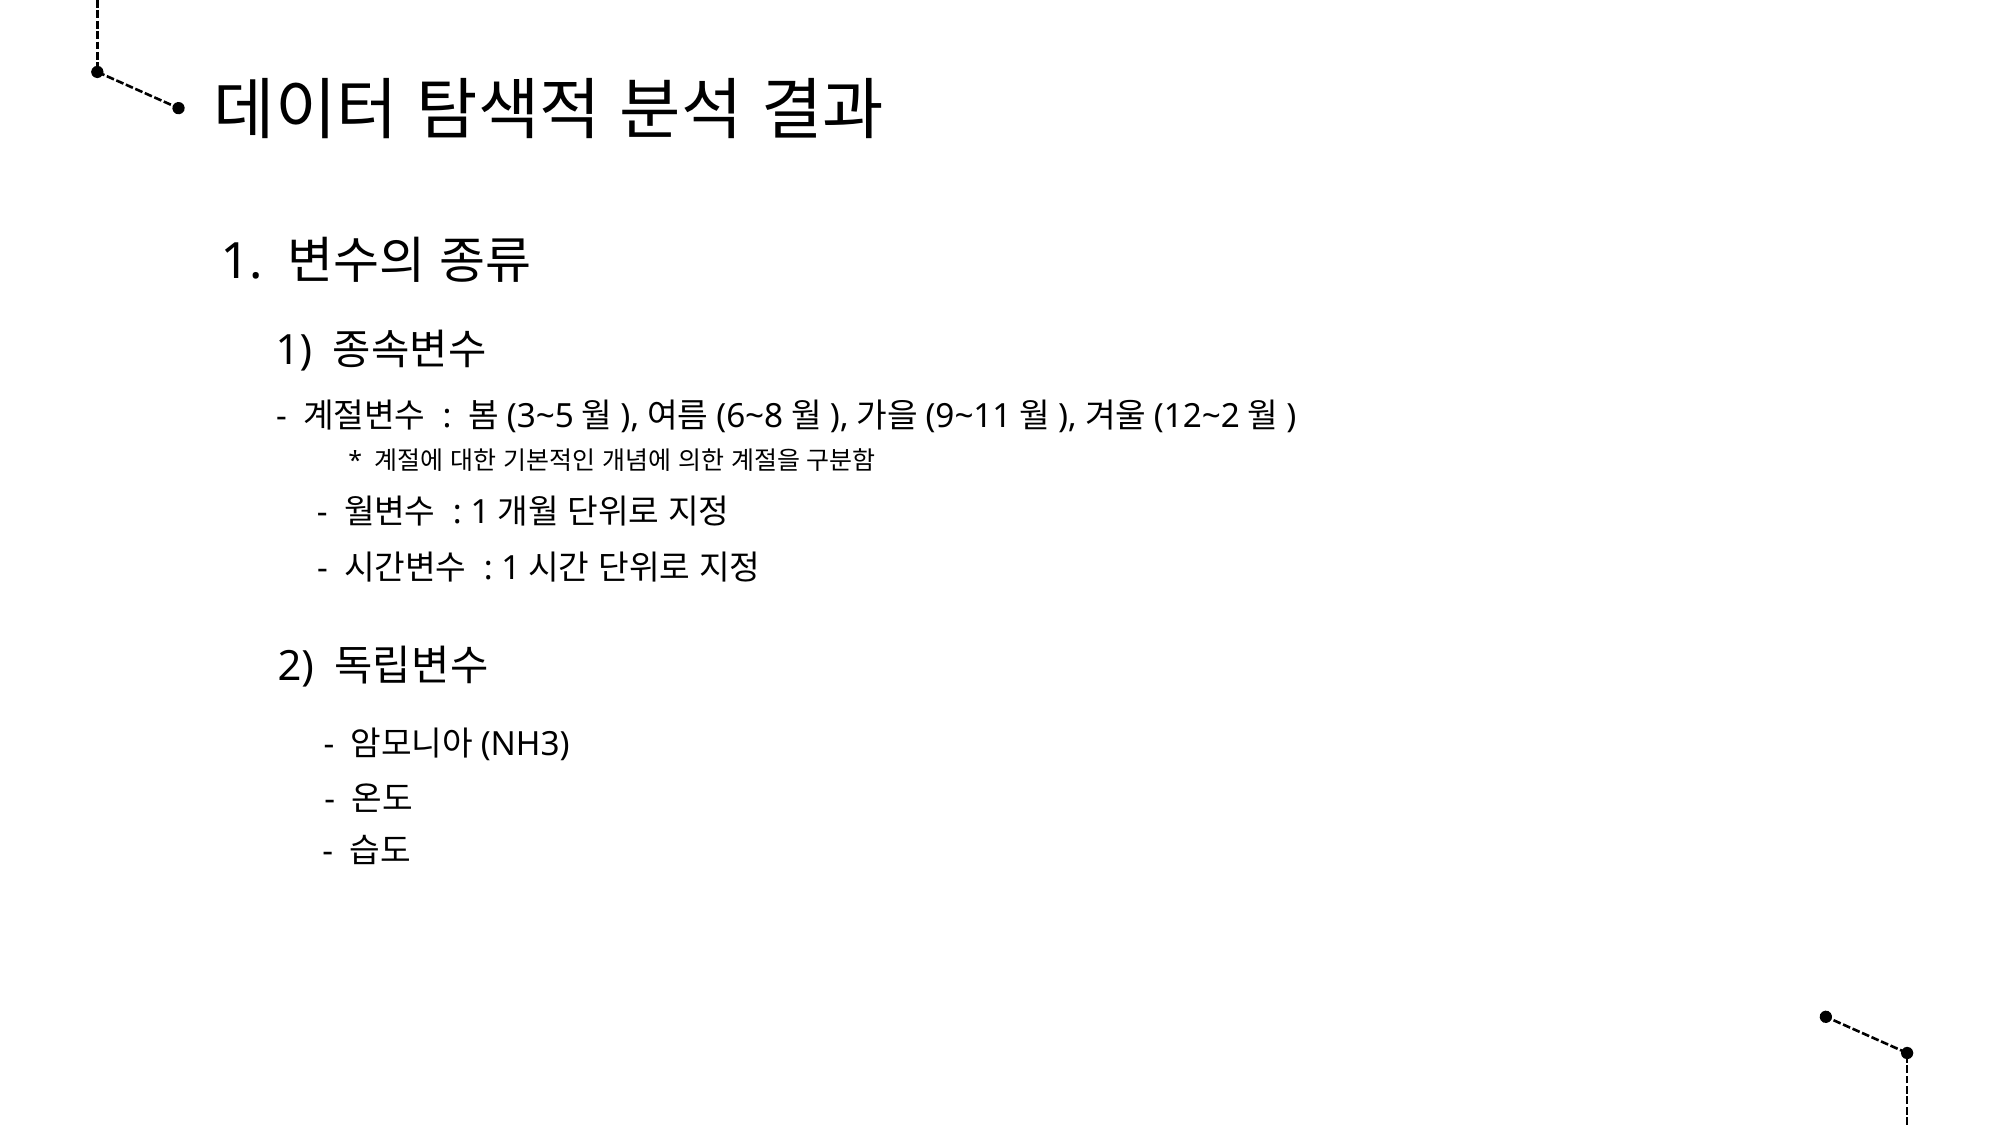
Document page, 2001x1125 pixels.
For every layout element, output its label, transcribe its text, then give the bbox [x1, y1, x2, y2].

text_box 1. 변수의 종류 [205, 220, 547, 296]
text_box - 암모니아(NH3) [308, 714, 585, 769]
text_box - 계절변수 : 봄(3~5월),여름(6~8월),가을(9~11월),겨울(12~2월) [261, 387, 1312, 442]
text_box * 계절에 대한 기본적인 개념에 의한 계절을 구분함 [333, 437, 892, 483]
text_box - 온도 [309, 769, 428, 825]
text_box - 습도 [307, 821, 426, 877]
text_box - 월변수 : 1개월 단위로 지정 [302, 482, 745, 538]
text_box - 시간변수 : 1시간 단위로 지정 [302, 538, 776, 594]
text_box 데이터 탐색적 분석 결과 [199, 59, 900, 155]
text_box 2) 독립변수 [262, 631, 504, 696]
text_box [97, 0, 179, 109]
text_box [1825, 1016, 1908, 1125]
text_box 1) 종속변수 [260, 315, 502, 380]
